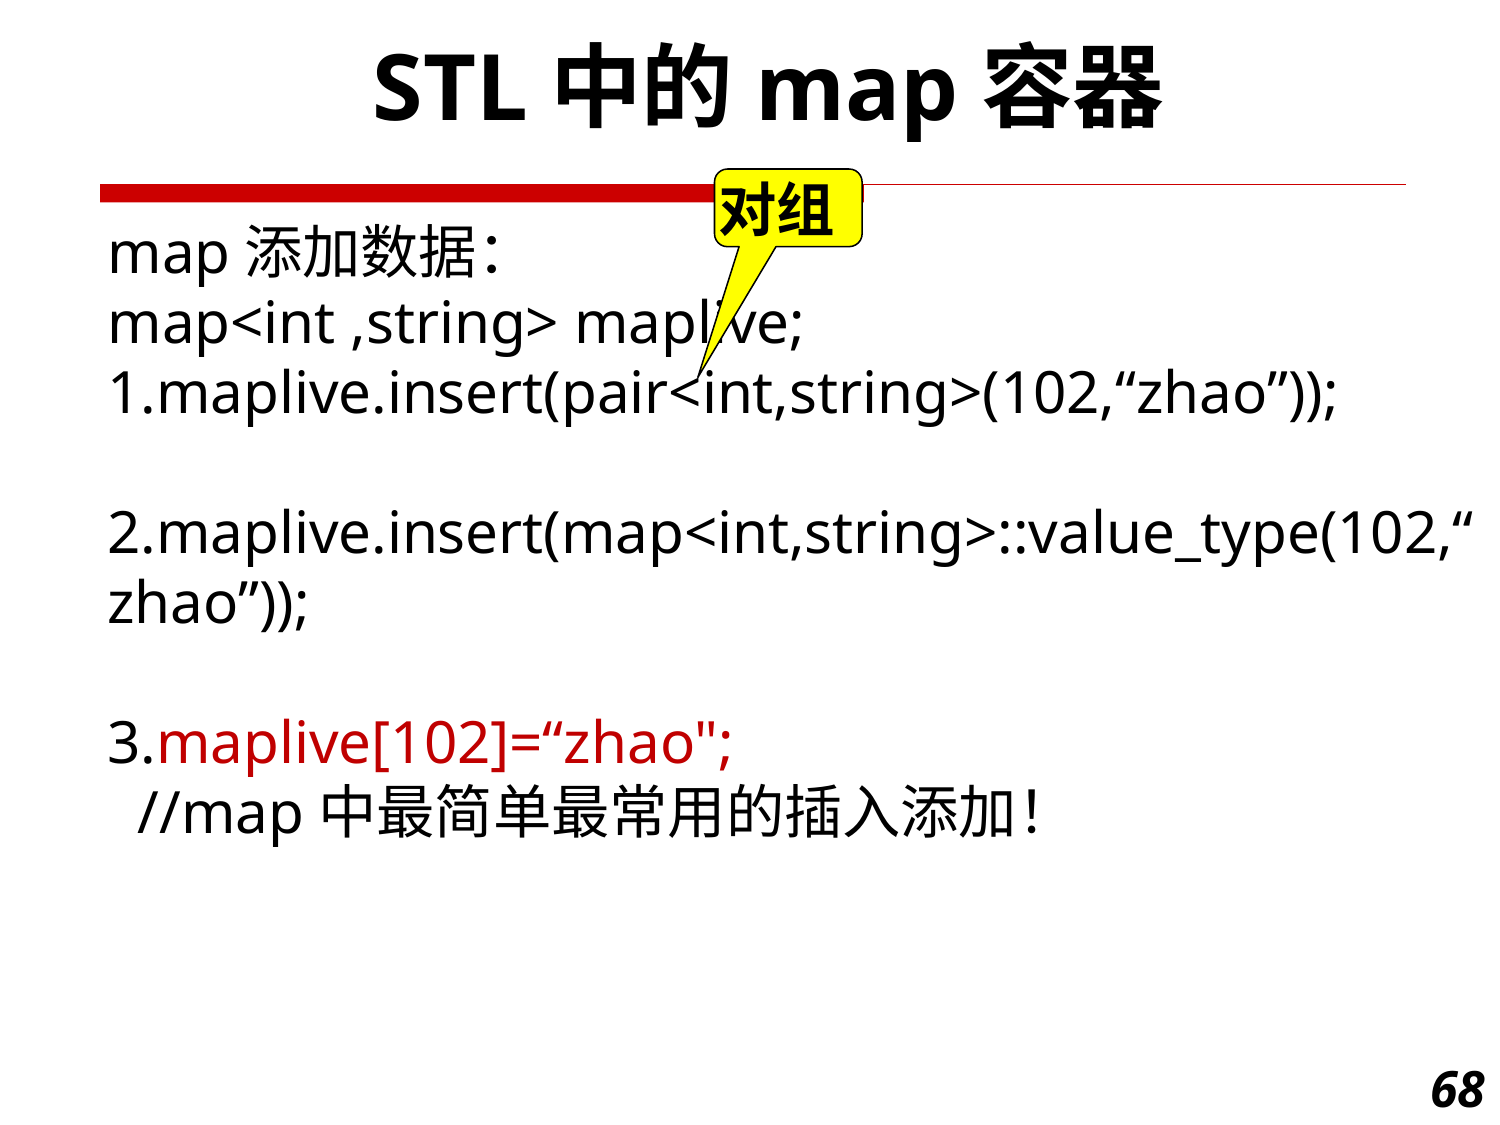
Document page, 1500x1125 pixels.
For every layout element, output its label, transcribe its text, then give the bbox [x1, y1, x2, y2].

text_box STL中的map容器 [87, 33, 1450, 159]
text_box 68 [1400, 1049, 1500, 1125]
text_box 对组 [697, 169, 863, 378]
text_box map添加数据： map<int ,string> maplive; 1.maplive.insert(pair<int,string>(102,“zhao”)); 2.maplive.insert(map<int,string>::value_type(102,“zhao”)); 3.maplive[102]=“zhao"; //map中最简单最常用的插入添加！ [92, 208, 1500, 923]
